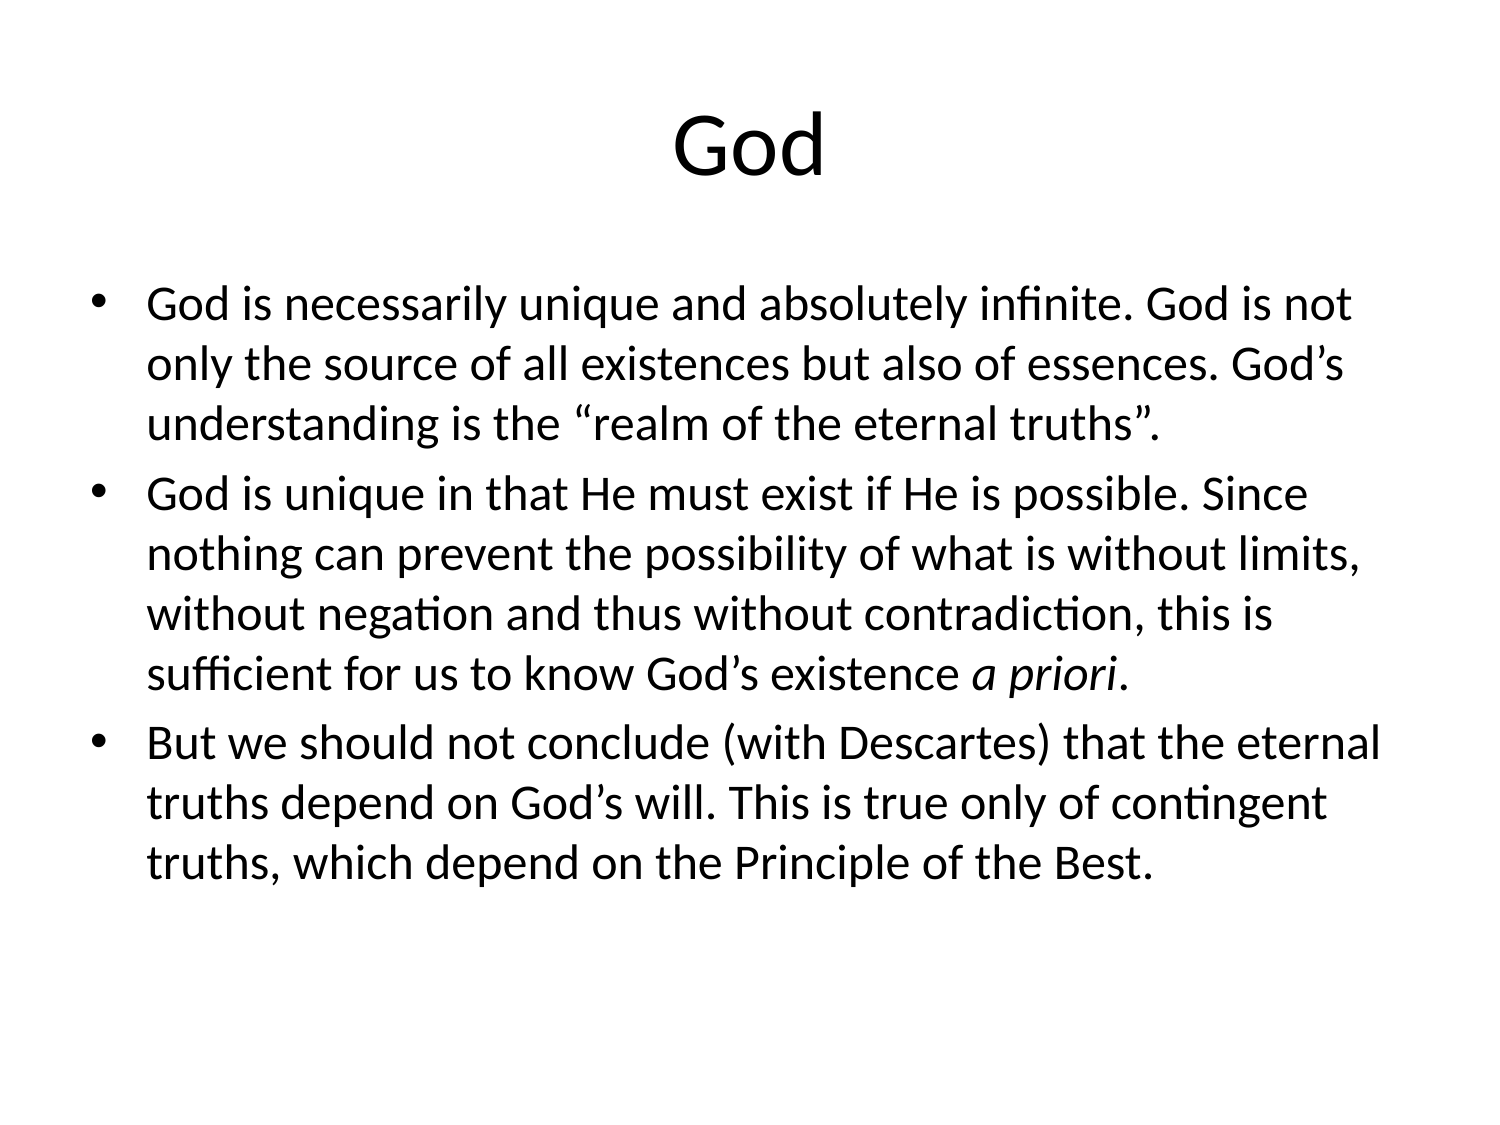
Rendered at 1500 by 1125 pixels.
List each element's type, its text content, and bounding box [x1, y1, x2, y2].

title God [75, 45, 1425, 233]
list God is necessarily unique and absolutely infinite. God is not only the source of all existences but also of essences. God’s understanding is the “realm of the eternal truths”. God is unique in that He must exist if He is possible. Since nothing can prevent the possibility of what is without limits, without negation and thus without contradiction, this is sufficient for us to know God’s existence a priori. But we should not conclude (with Descartes) that the eternal truths depend on God’s will. This is true only of contingent truths, which depend on the Principle of the Best. [75, 262, 1425, 1005]
